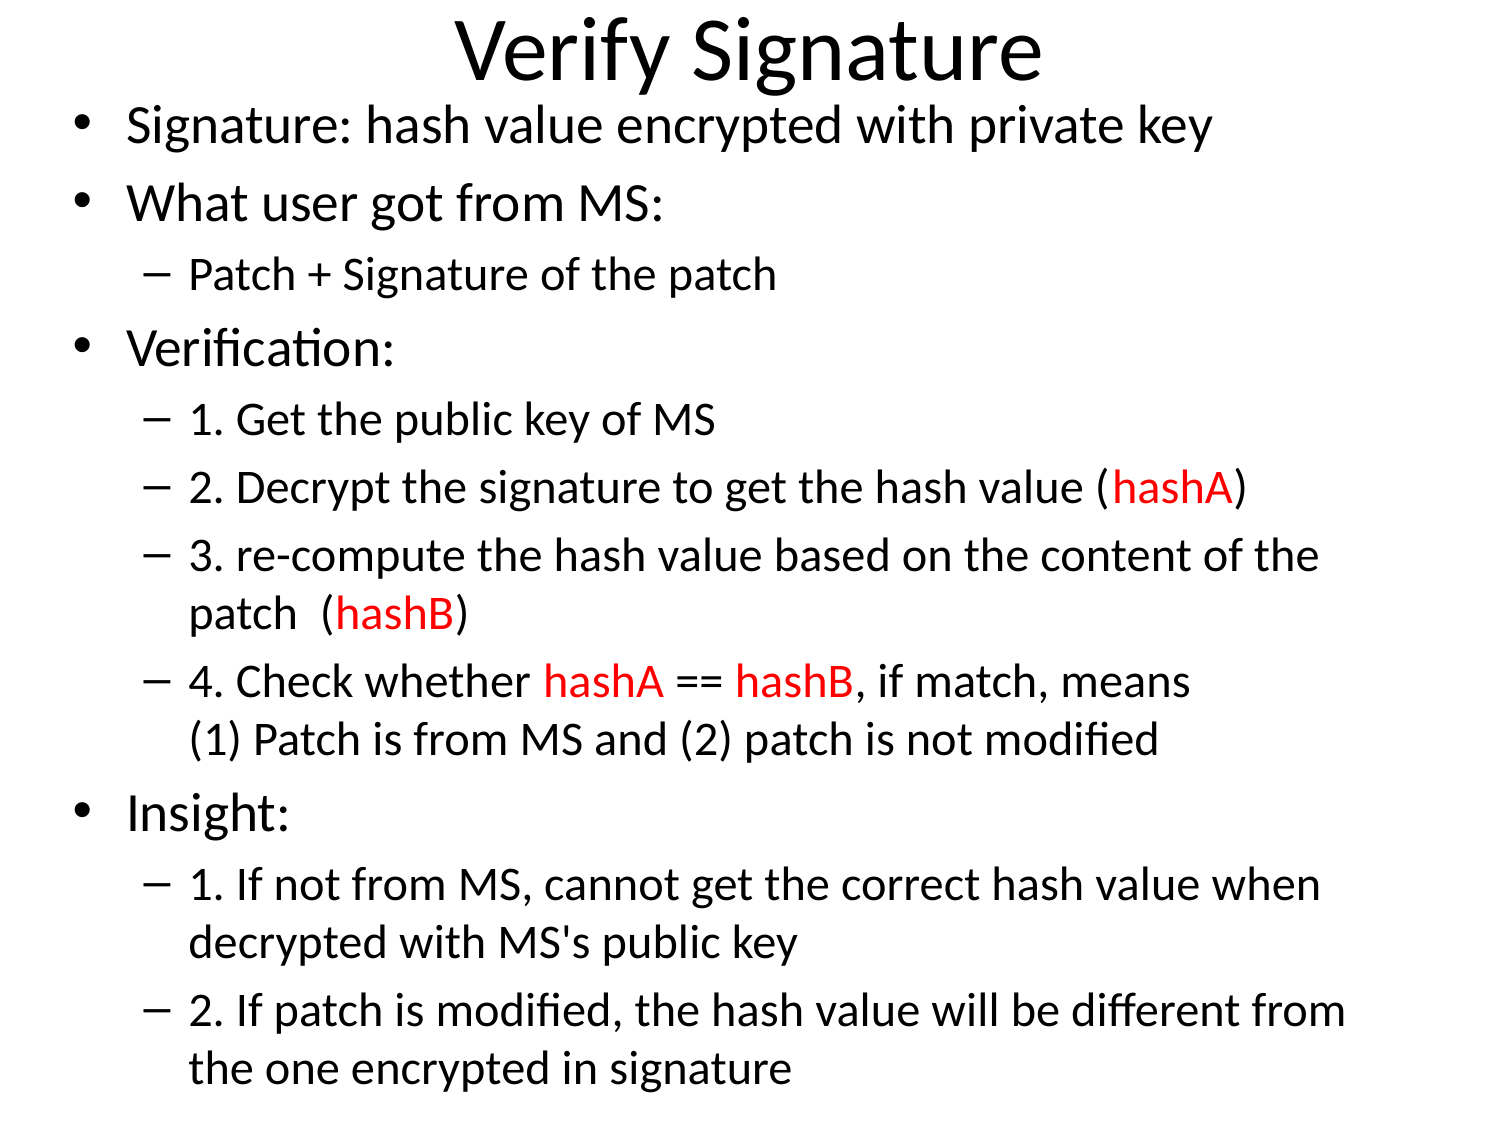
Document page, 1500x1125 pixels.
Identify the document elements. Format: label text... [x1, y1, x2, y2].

title Verify Signature [75, 0, 1425, 138]
list Signature: hash value encrypted with private key What user got from MS: Patch + Signature of the patch Verification: 1. Get the public key of MS 2. Decrypt the signature to get the hash value (hashA) 3. re-compute the hash value based on the content of the patch (hashB) 4. Check whether hashA == hashB, if match, means (1) Patch is from MS and (2) patch is not modified Insight: 1. If not from MS, cannot get the correct hash value when decrypted with MS's public key 2. If patch is modified, the hash value will be different from the one encrypted in signature [57, 80, 1408, 1102]
